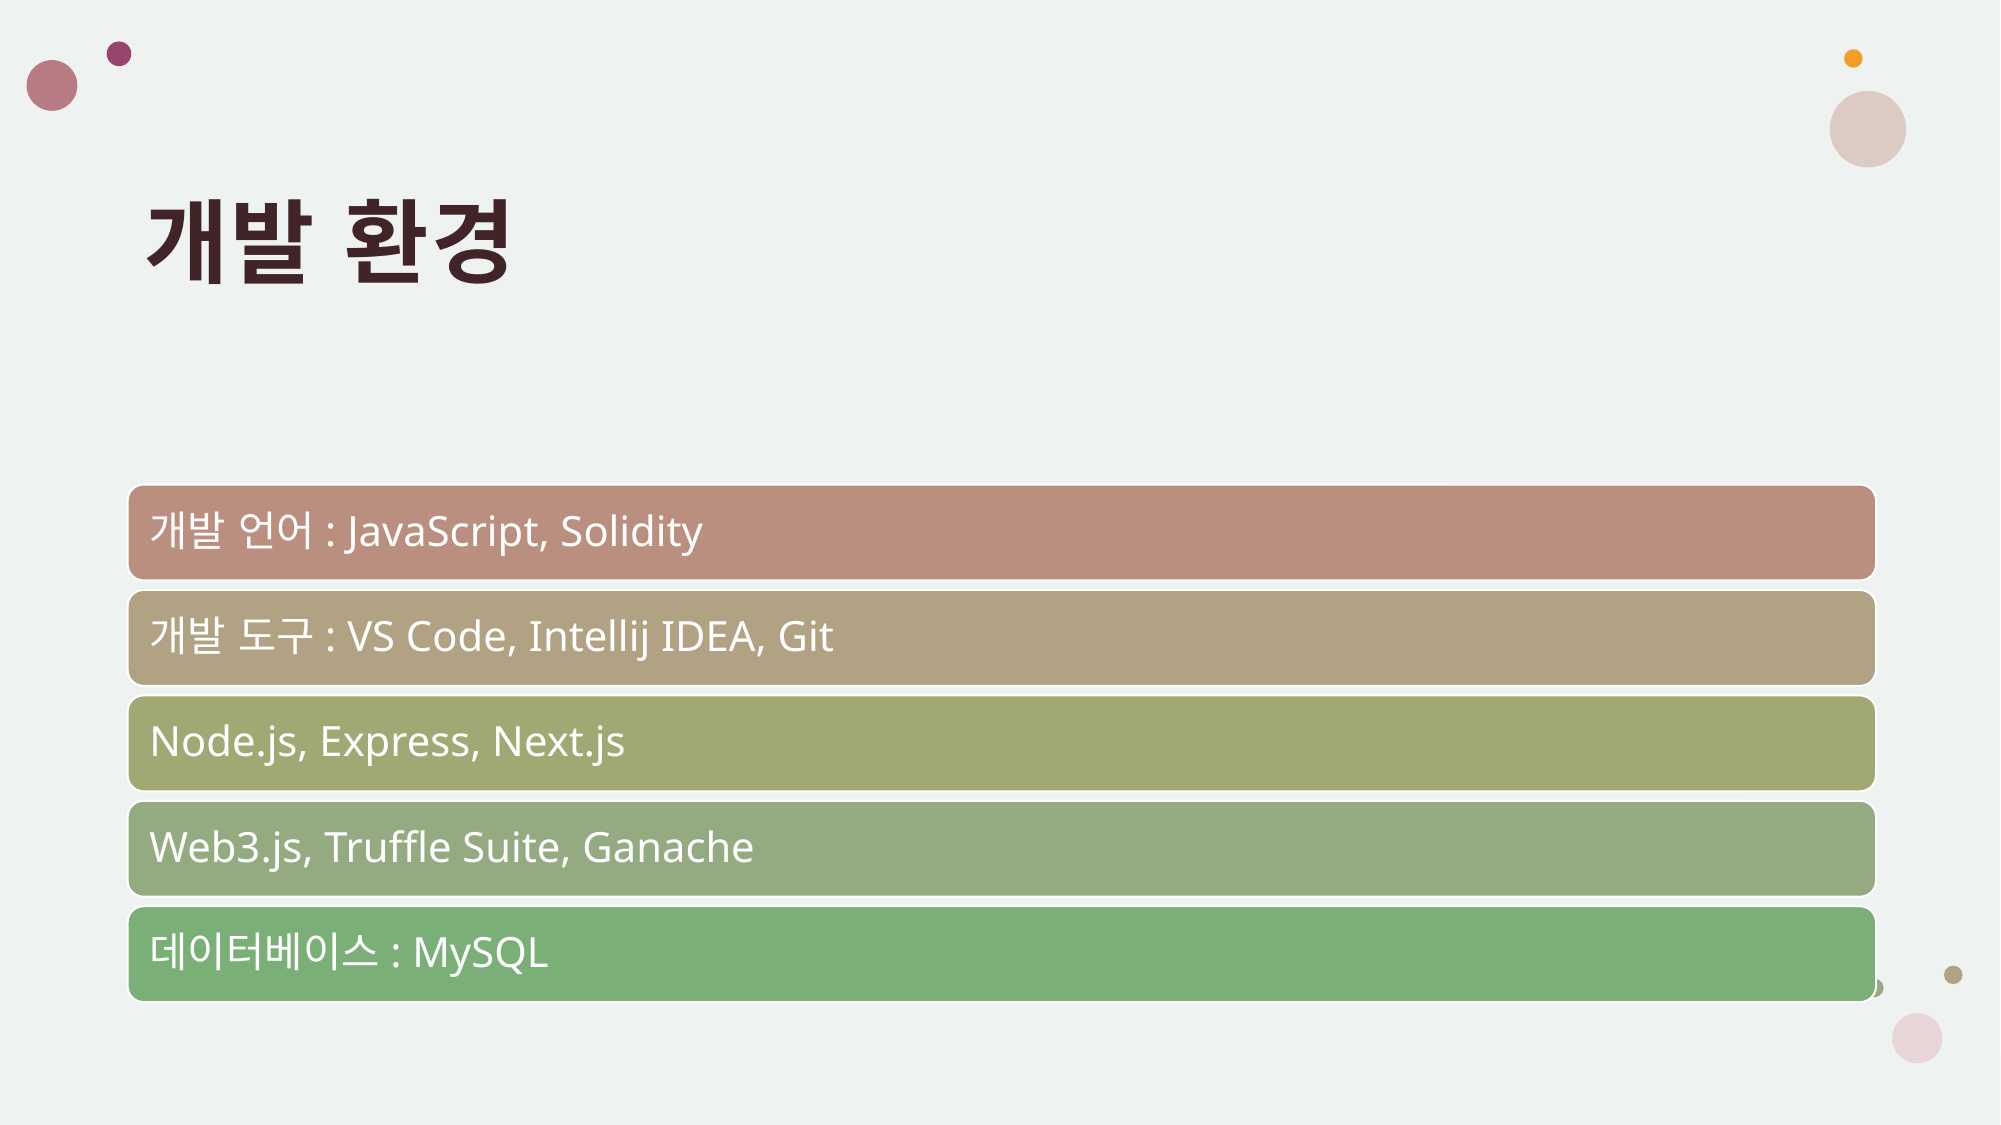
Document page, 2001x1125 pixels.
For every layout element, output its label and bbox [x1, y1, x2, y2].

text_box [26, 41, 1963, 1064]
text_box [0, 0, 2000, 1125]
list [127, 473, 1877, 1014]
